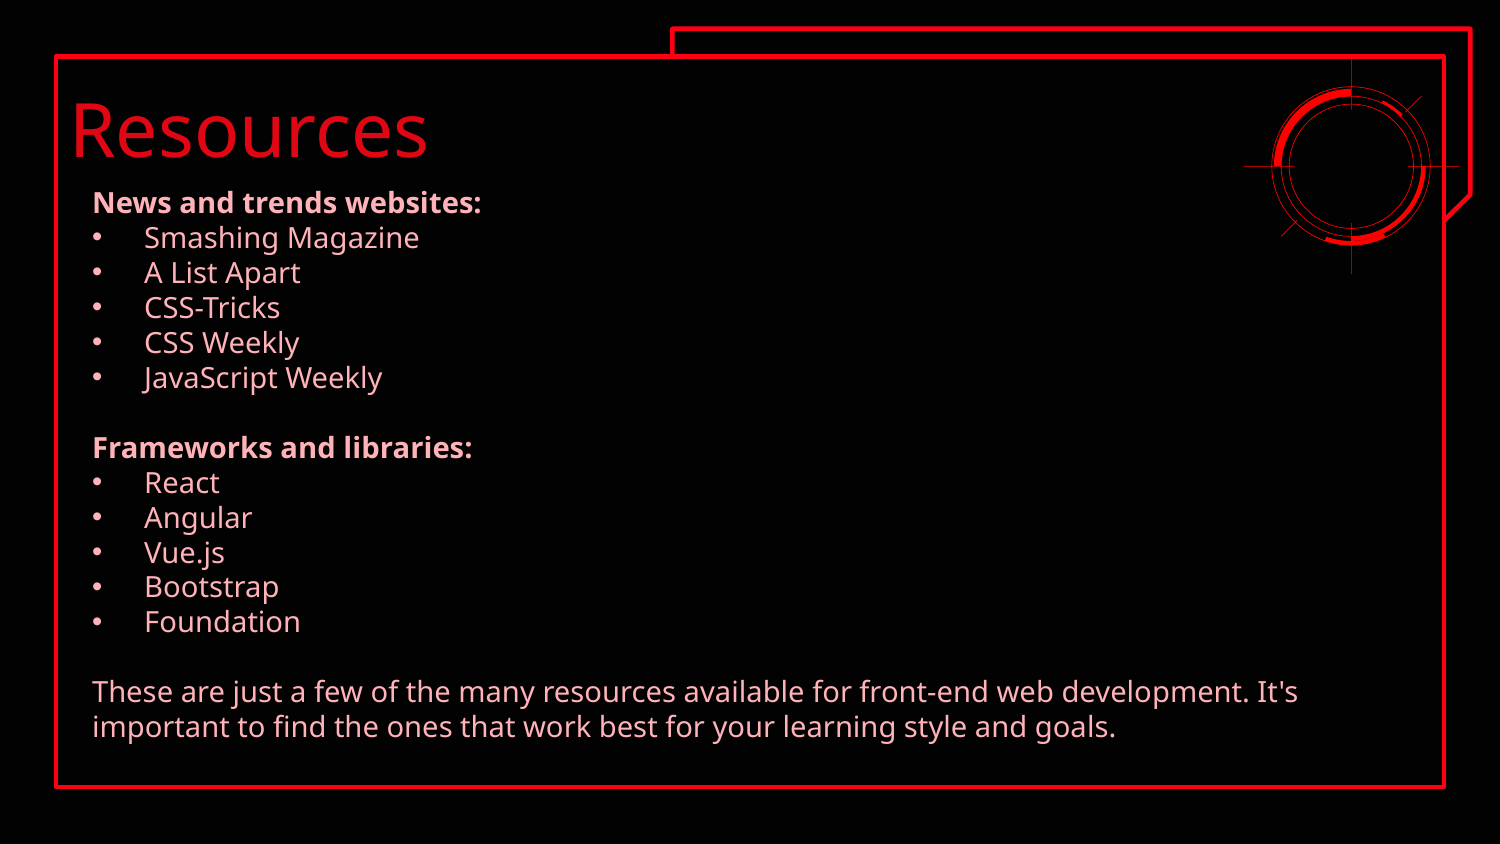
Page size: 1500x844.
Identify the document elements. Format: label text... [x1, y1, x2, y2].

text_box [1243, 58, 1460, 275]
title Resources [54, 58, 1327, 188]
subtitle News and trends websites: Smashing Magazine A List Apart CSS-Tricks CSS Weekly JavaScript Weekly Frameworks and libraries: React Angular Vue.js Bootstrap Foundation These are just a few of the many resources available for front-end web development. It's important to find the ones that work best for your learning style and goals. [54, 188, 1432, 775]
